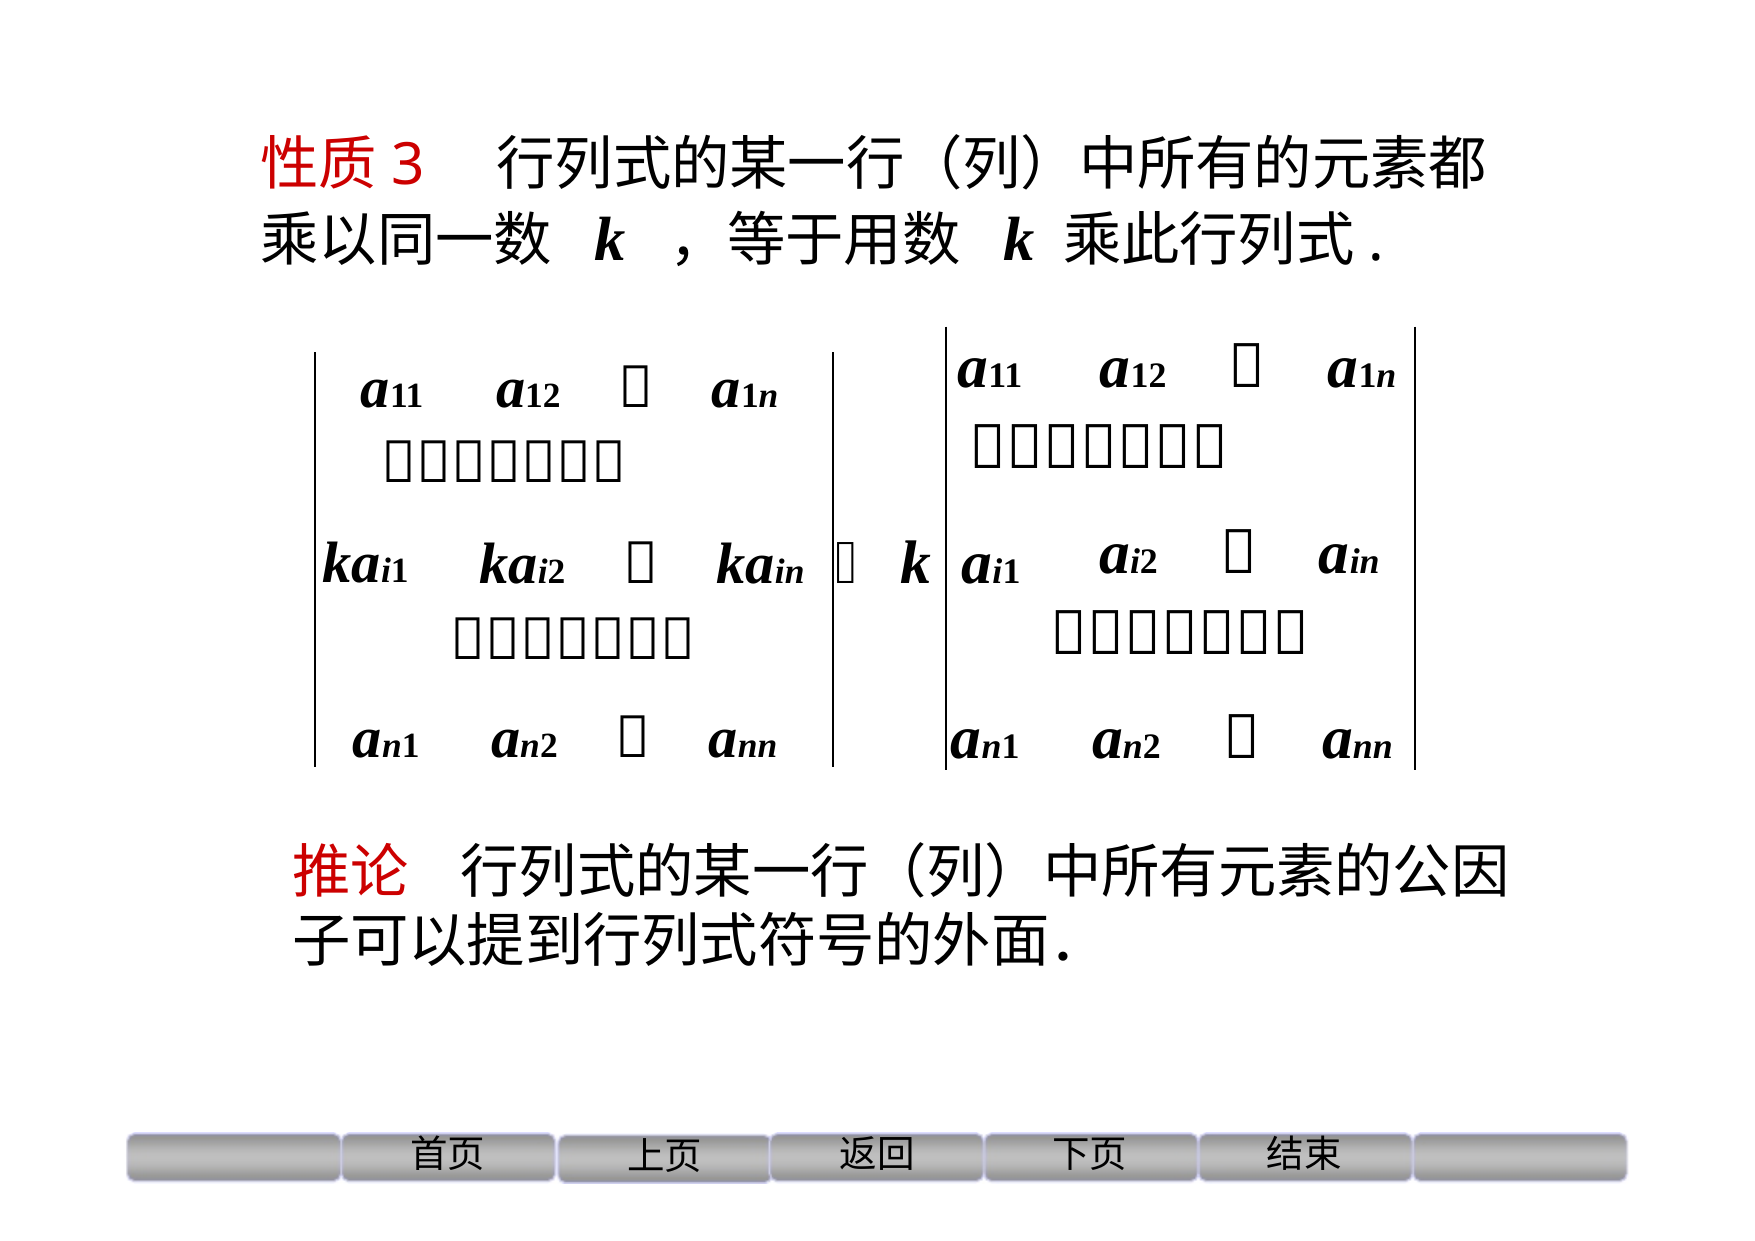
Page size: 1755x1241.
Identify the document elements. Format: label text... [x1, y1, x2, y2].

text_box ai2  ain [1099, 508, 1380, 593]
text_box an2  ann [1092, 693, 1393, 779]
text_box an2  ann [490, 695, 778, 777]
text_box kai2  kain  k ai1 [479, 502, 1021, 604]
text_box  [1050, 599, 1310, 674]
text_box 推论 行列式的某一行（列）中所有元素的公因 子可以提到行列式符号的外面． [292, 847, 1510, 981]
text_box an1 [352, 708, 420, 776]
text_box a11 a12  a1n  [957, 322, 1397, 489]
text_box [125, 57, 1629, 1132]
picture [124, 1133, 1630, 1184]
text_box kai1 [322, 533, 409, 602]
text_box a11 a12  a1n  [360, 345, 779, 502]
text_box  [450, 608, 696, 679]
text_box an1 [950, 706, 1020, 779]
text_box 性质3 行列式的某一行（列）中所有的元素都 乘以同一数 k ，等于用数 k 乘此行列式. [260, 139, 1487, 281]
